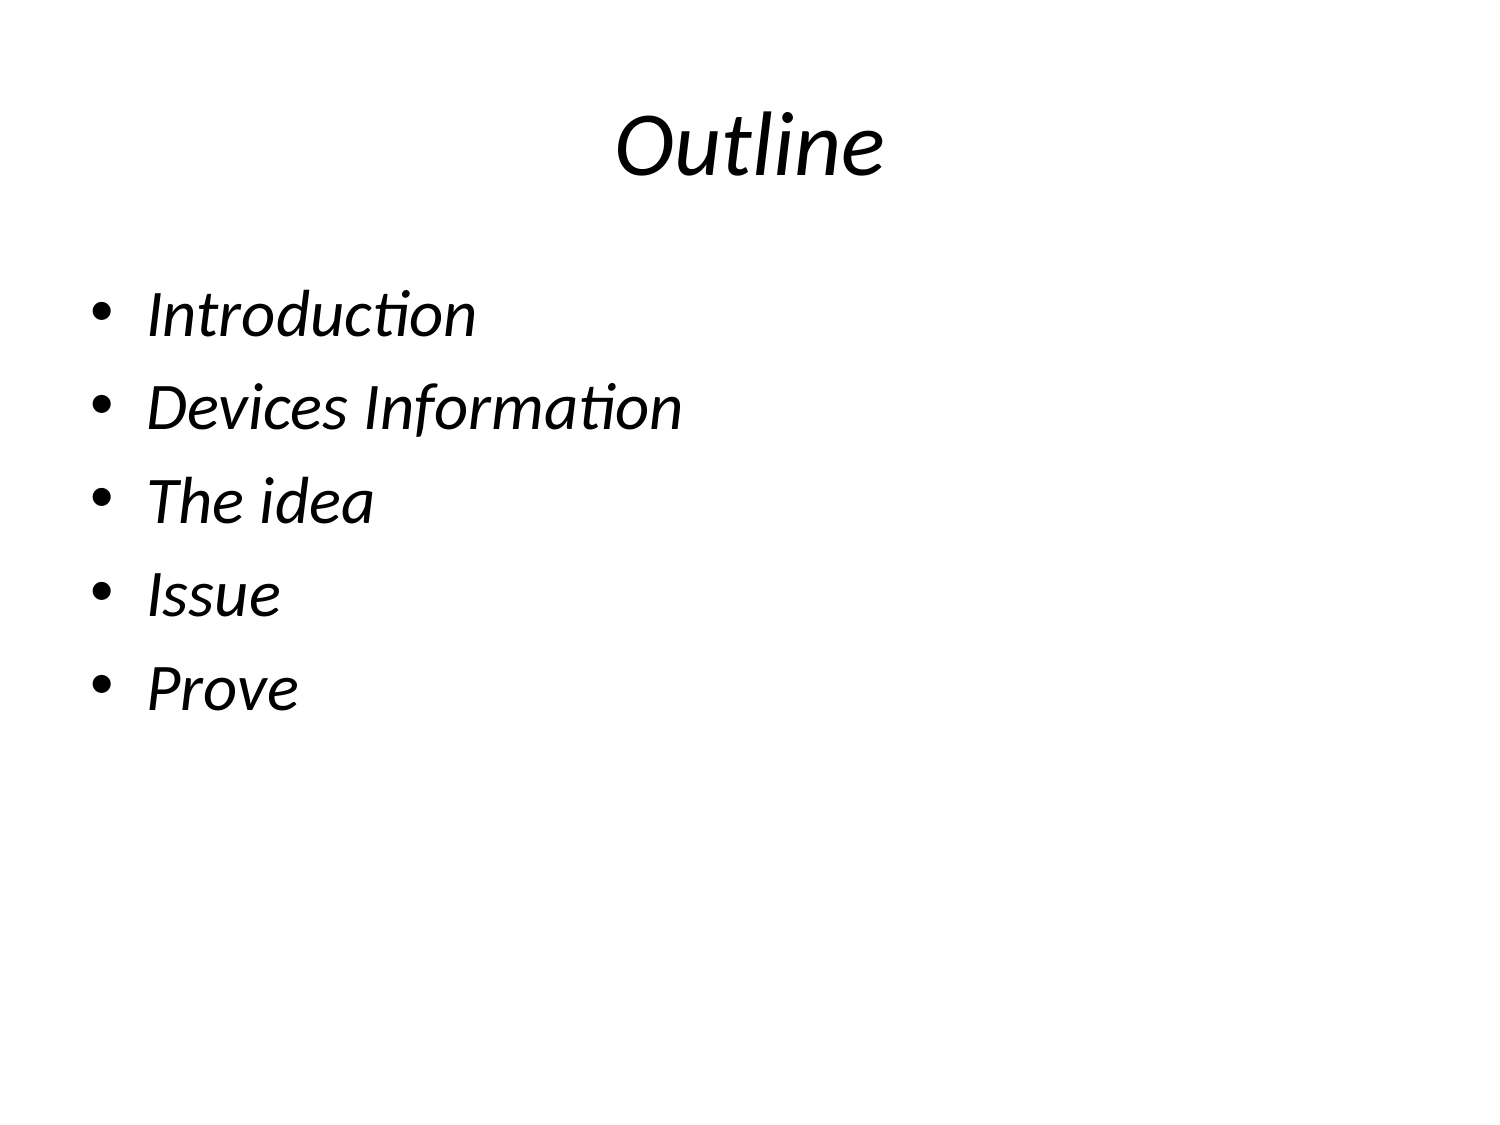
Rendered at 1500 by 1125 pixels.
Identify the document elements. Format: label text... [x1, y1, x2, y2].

title Outline [75, 45, 1425, 233]
list Introduction Devices Information The idea Issue Prove [75, 262, 1425, 1005]
